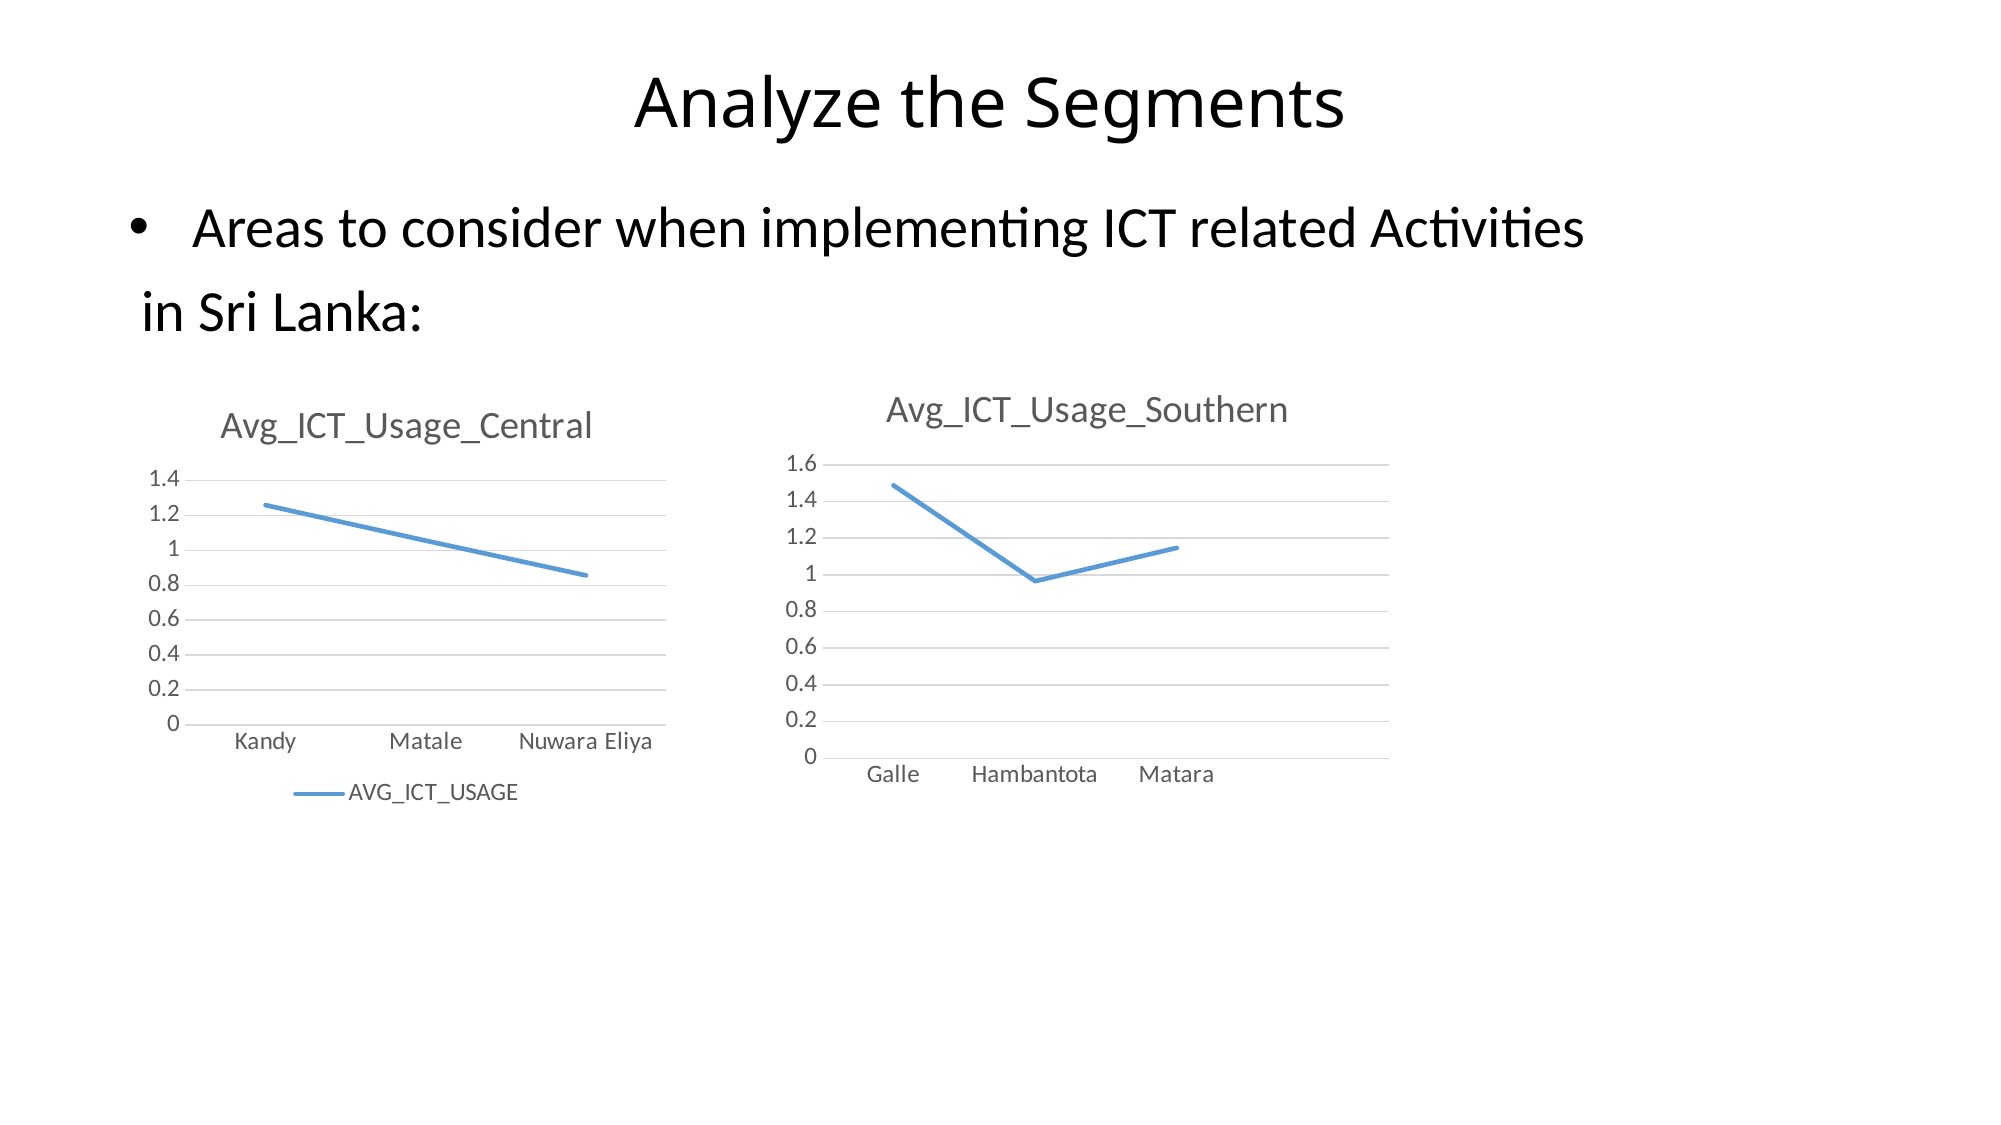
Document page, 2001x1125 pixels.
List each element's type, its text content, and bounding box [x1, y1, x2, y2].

chart [772, 364, 1403, 798]
list Areas to consider when implementing ICT related Activities in Sri Lanka: [113, 189, 1980, 1106]
chart [137, 380, 678, 813]
title Analyze the Segments [137, 59, 1862, 150]
